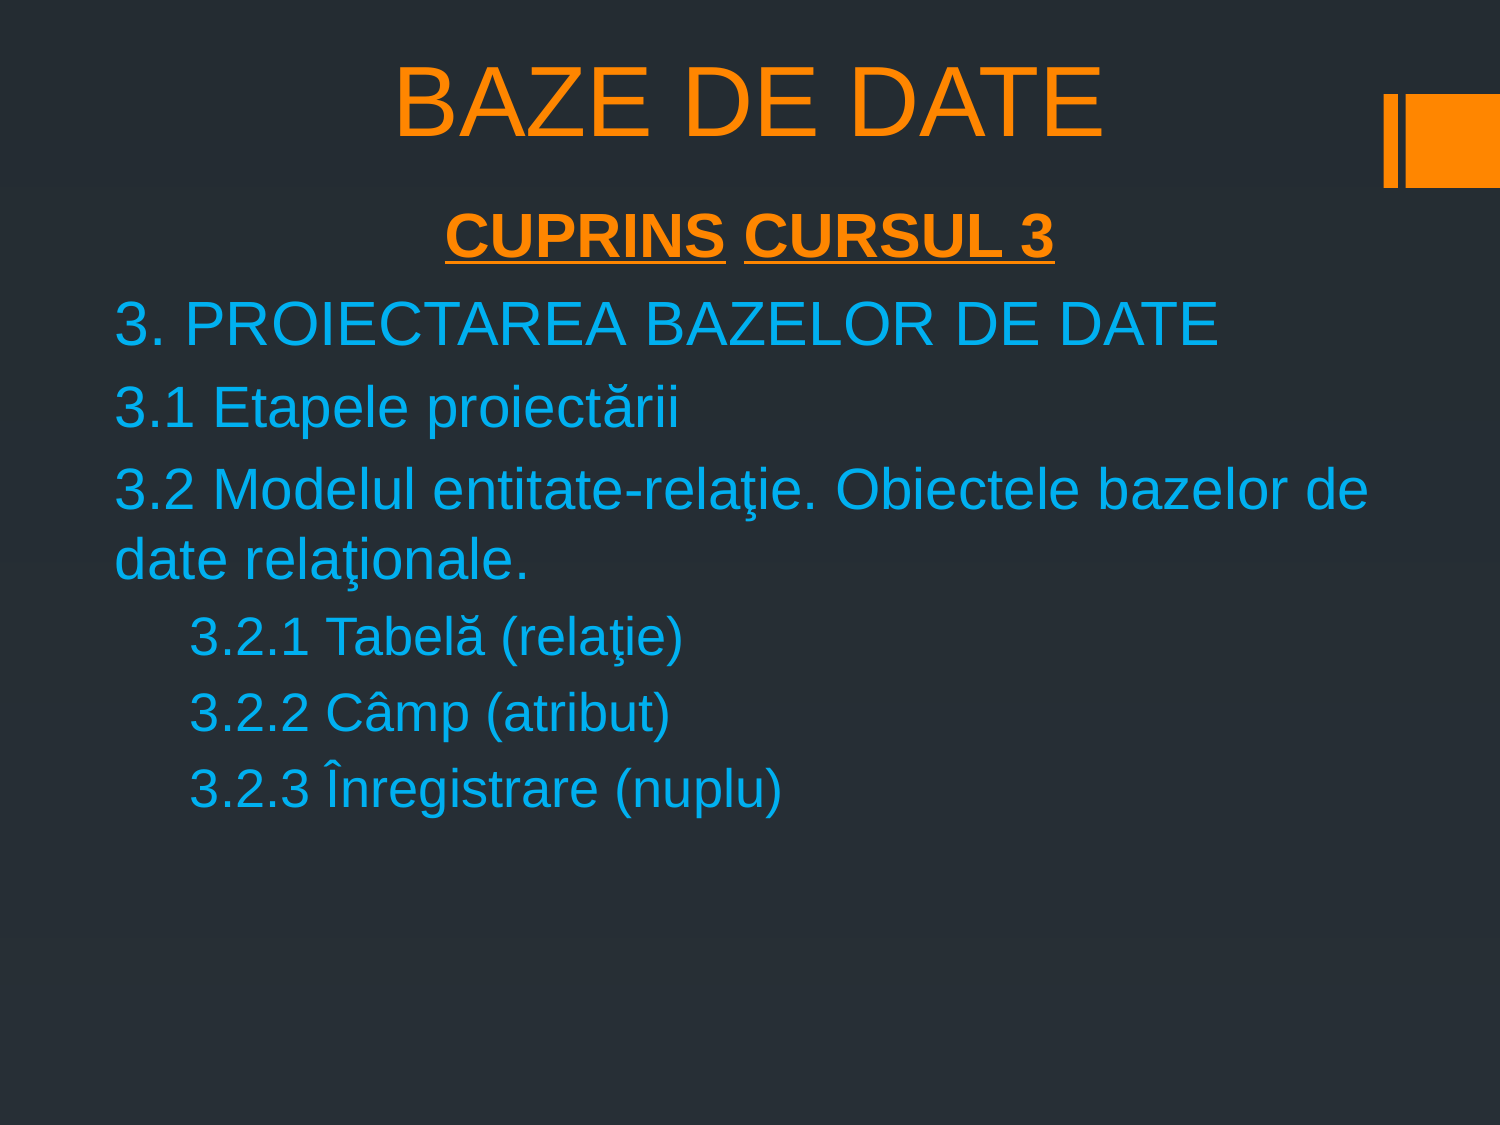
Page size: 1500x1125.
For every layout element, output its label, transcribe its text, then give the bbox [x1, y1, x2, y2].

subtitle CUPRINS CURSUL 3 3. PROIECTAREA BAZELOR DE DATE 3.1 Etapele proiectării 3.2 Modelul entitate-relaţie. Obiectele bazelor de date relaţionale. 3.2.1 Tabelă (relaţie) 3.2.2 Câmp (atribut) 3.2.3 Înregistrare (nuplu) [99, 187, 1400, 1025]
title BAZE DE DATE [112, 0, 1388, 164]
